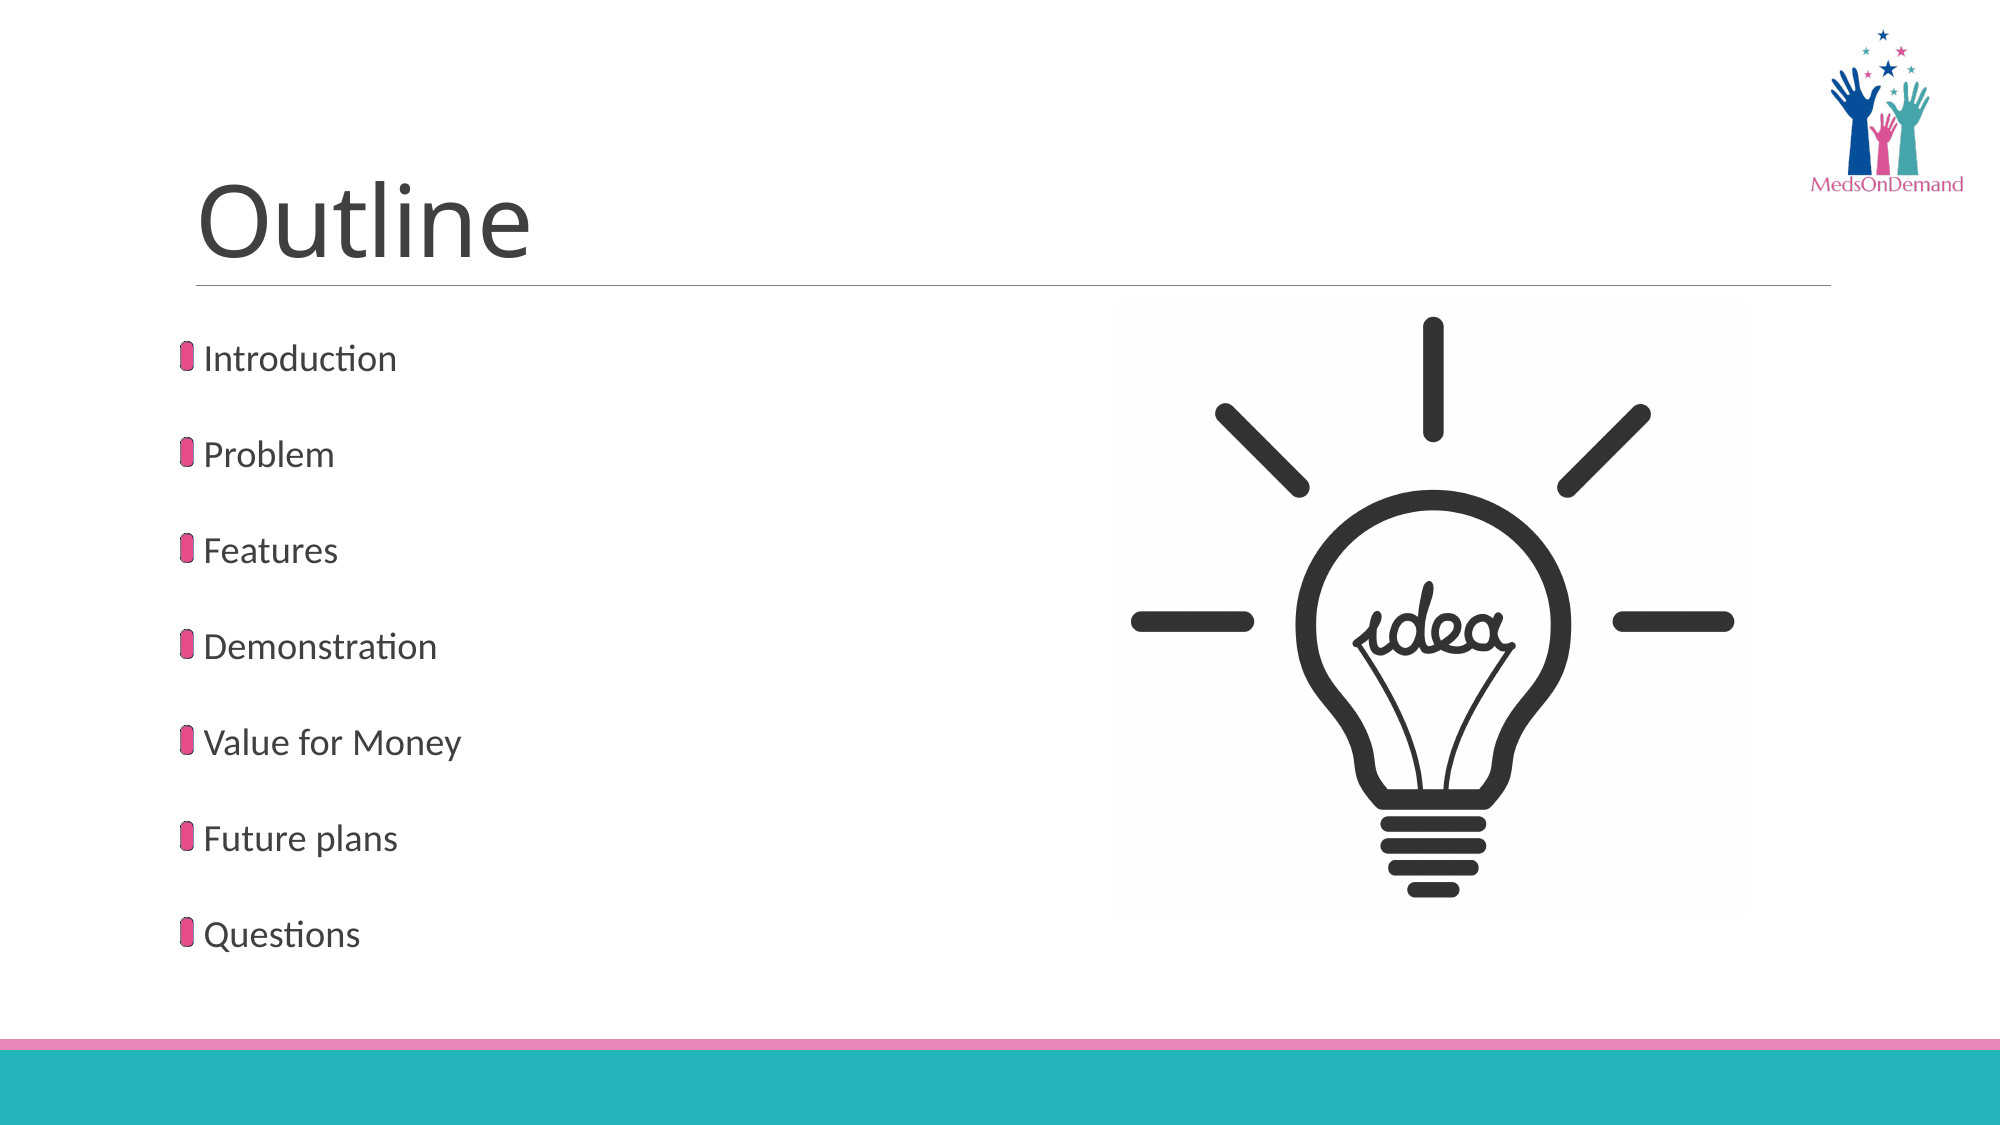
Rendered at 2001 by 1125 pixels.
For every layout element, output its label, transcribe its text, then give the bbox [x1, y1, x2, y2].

picture [180, 533, 194, 563]
picture [1811, 28, 1964, 196]
title Outline [180, 47, 1830, 285]
picture [180, 821, 194, 851]
picture [180, 725, 194, 755]
picture [1116, 302, 1746, 916]
list Introduction Problem Features Demonstration Value for Money Future plans Questions [180, 302, 1830, 963]
picture [180, 917, 194, 947]
picture [180, 341, 194, 371]
picture [180, 437, 194, 467]
picture [180, 629, 194, 659]
